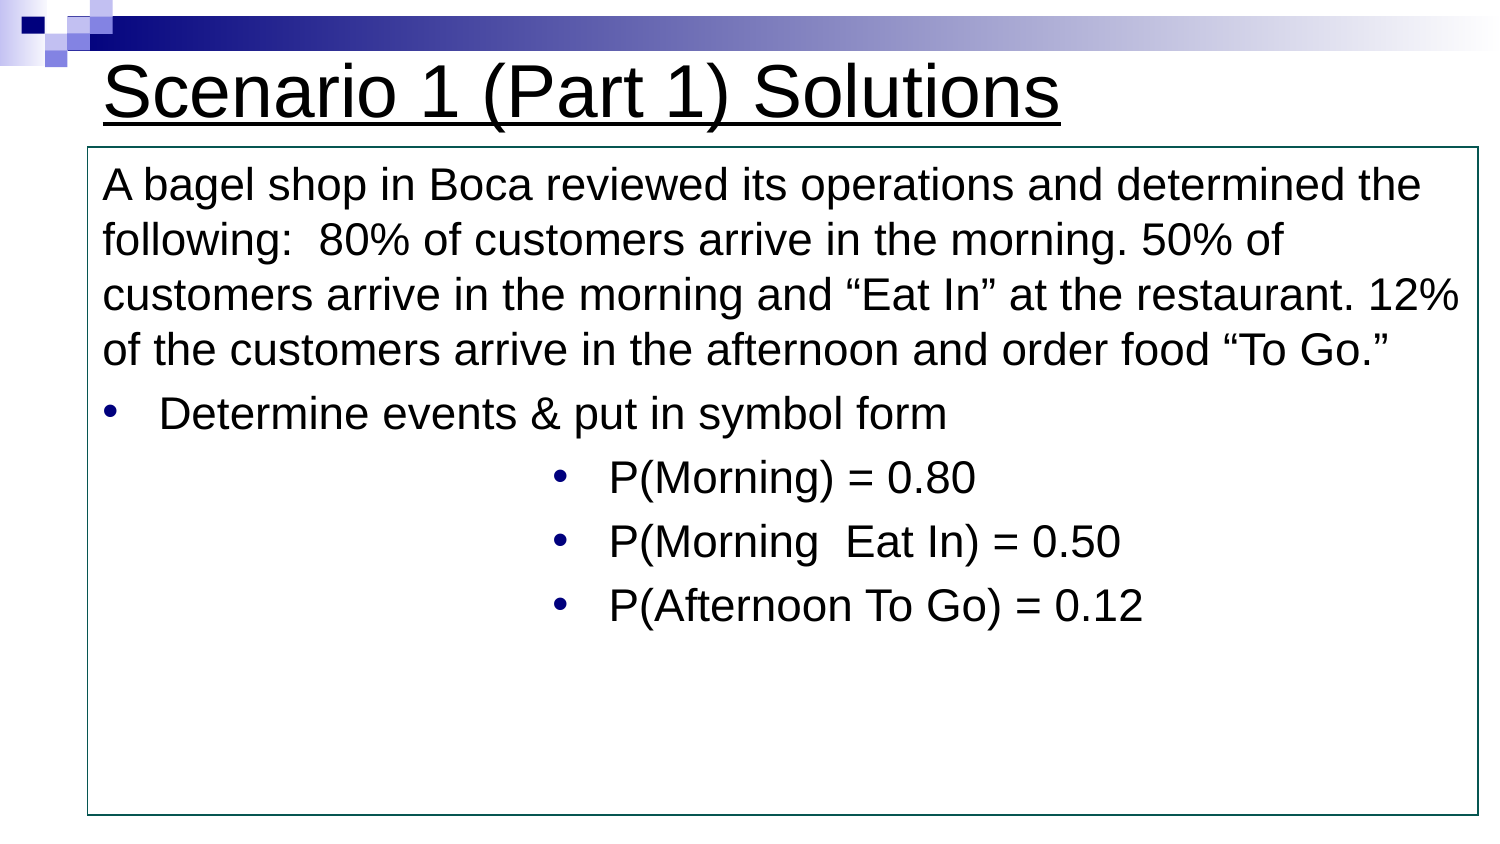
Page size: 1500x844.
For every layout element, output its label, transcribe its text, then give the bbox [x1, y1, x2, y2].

title Scenario 1 (Part 1) Solutions [87, 46, 1088, 129]
